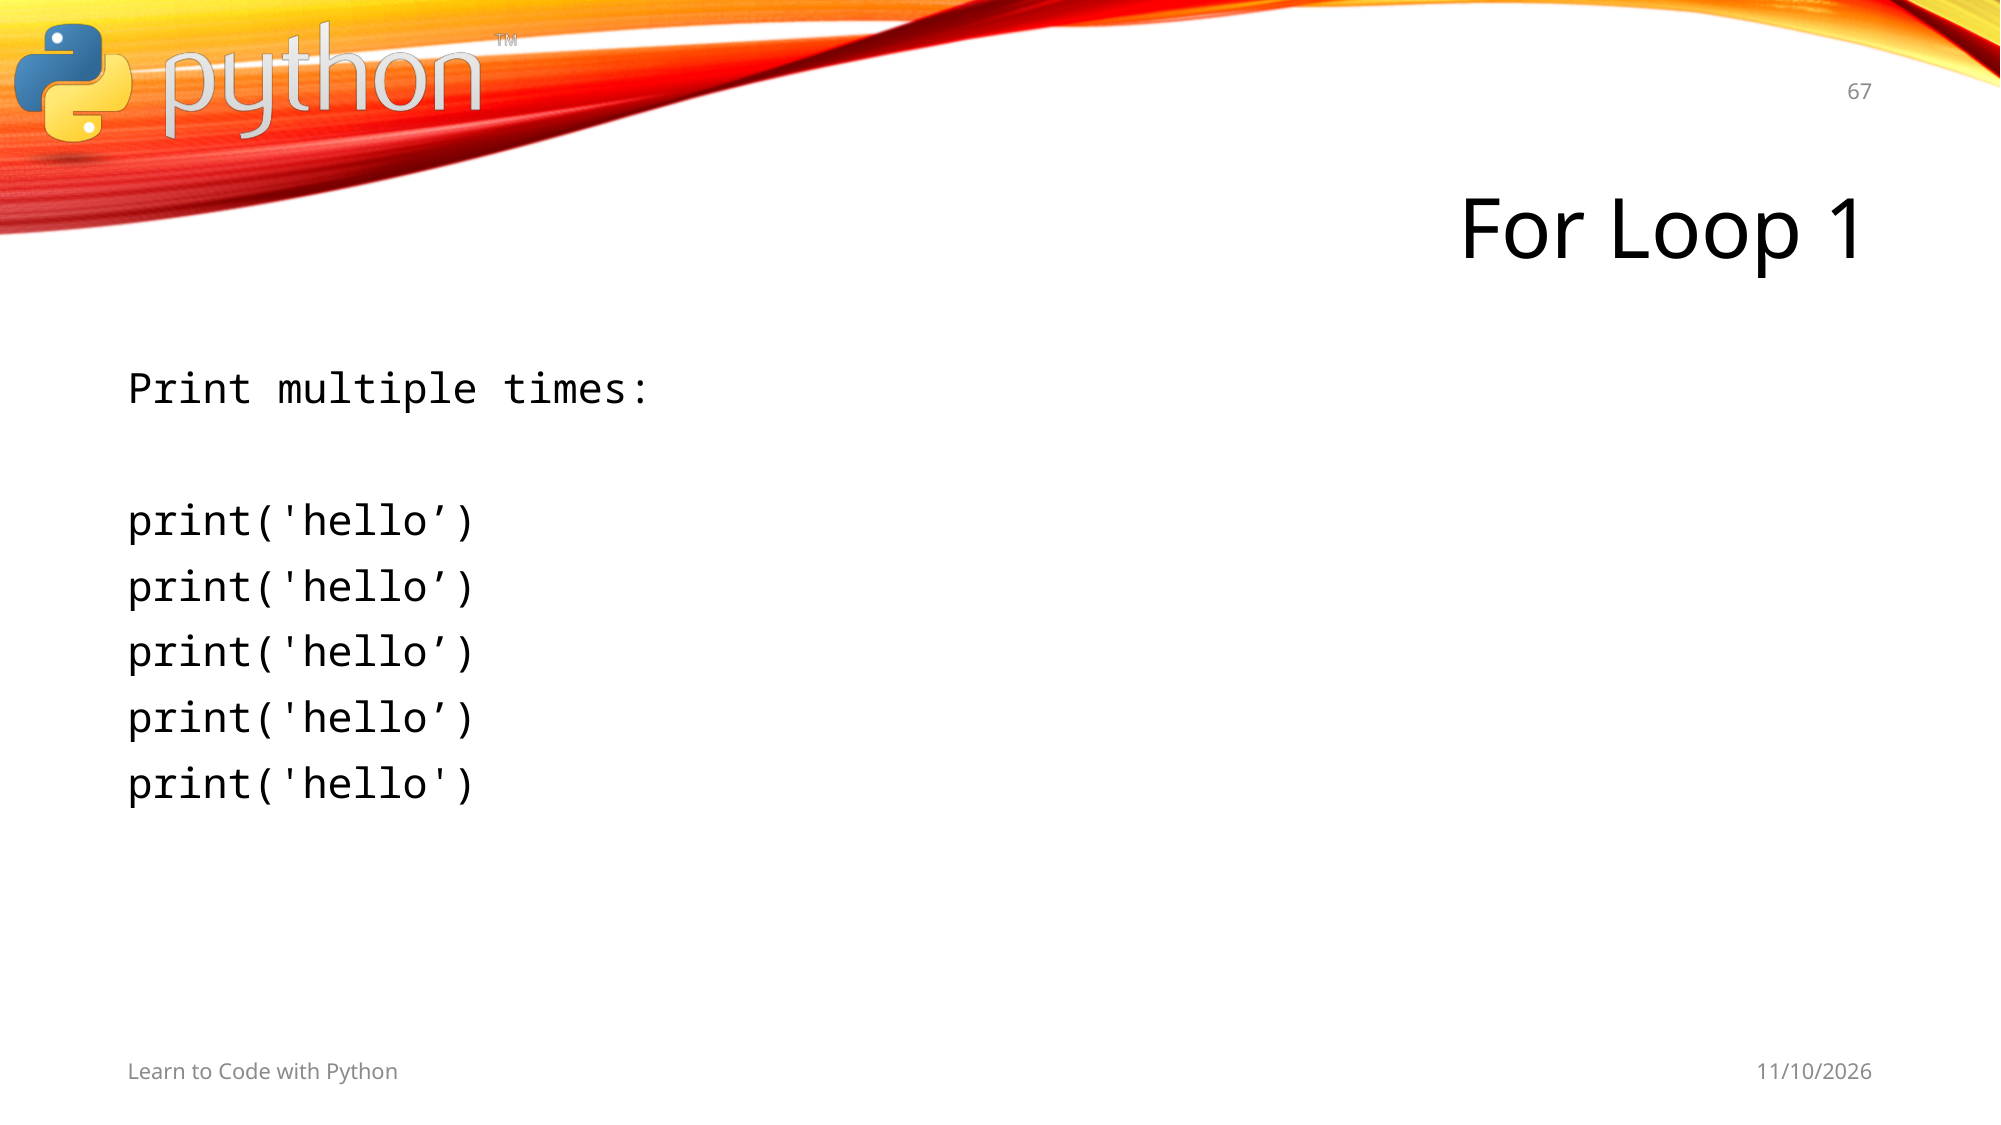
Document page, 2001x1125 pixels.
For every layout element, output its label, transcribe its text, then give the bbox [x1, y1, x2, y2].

slide_number 67 [1437, 62, 1888, 123]
title For Loop 1 [474, 125, 1888, 338]
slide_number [1410, 1042, 1888, 1103]
picture [0, 0, 2000, 237]
list Print multiple times: print('hello’) print('hello’) print('hello’) print('hello’) print('hello') [112, 360, 1888, 1021]
footer Learn to Code with Python [112, 1042, 1388, 1103]
